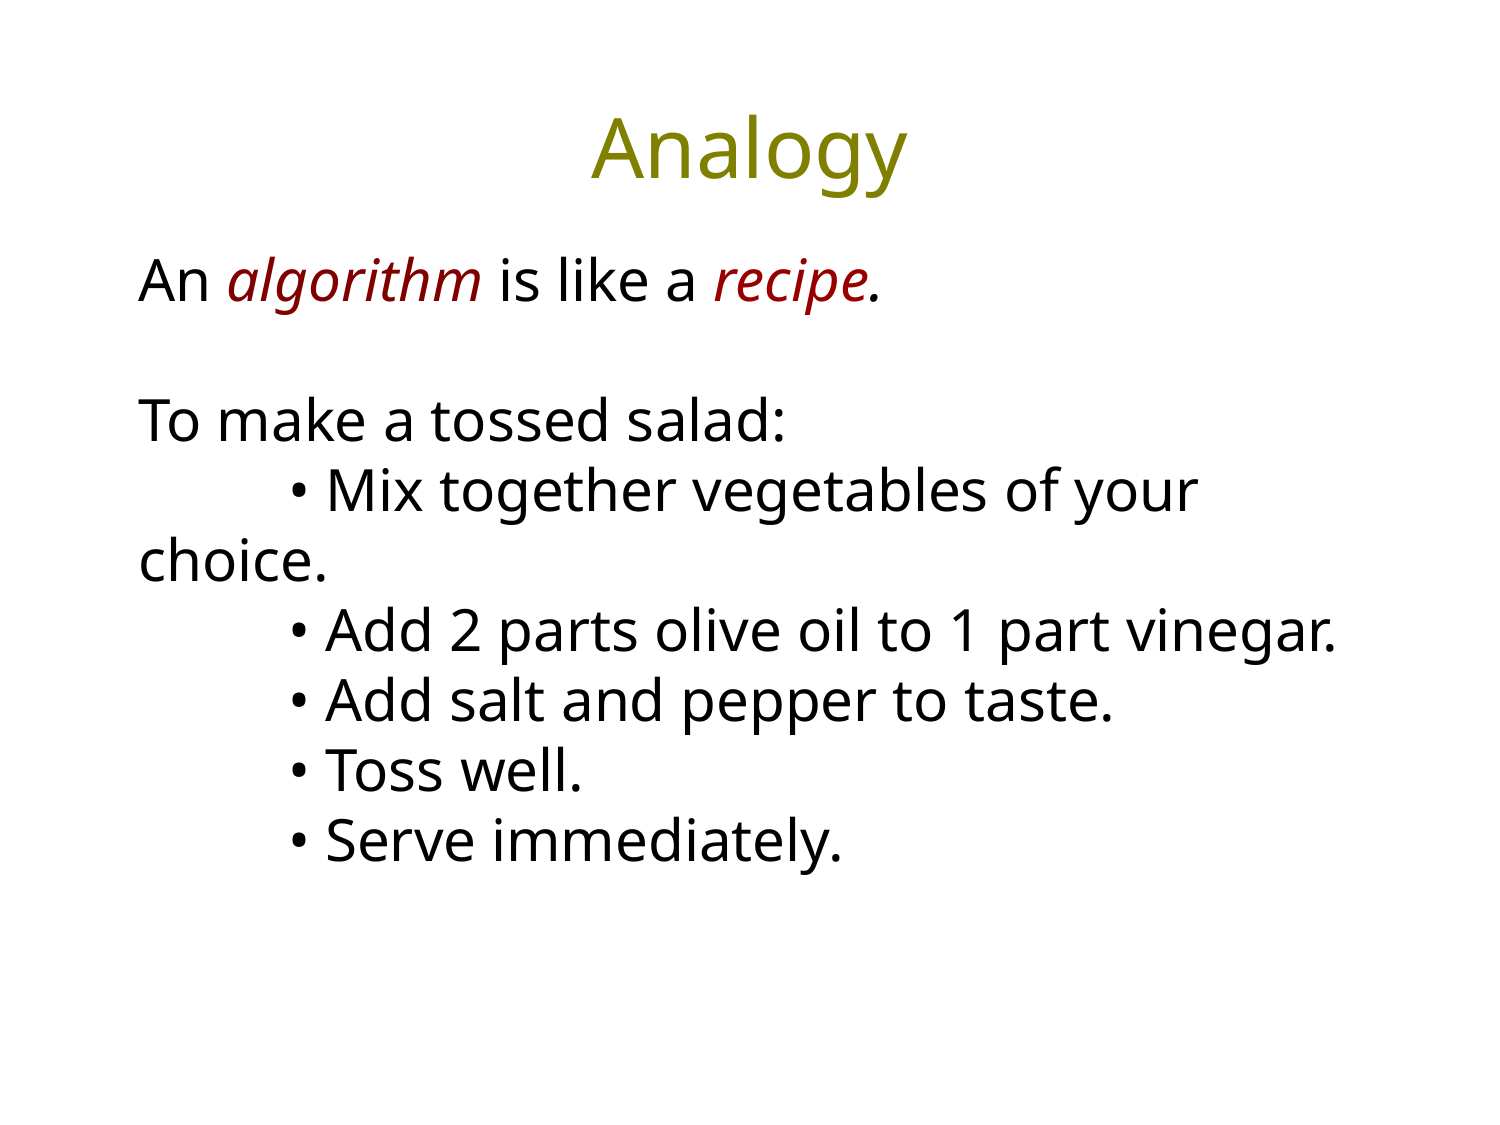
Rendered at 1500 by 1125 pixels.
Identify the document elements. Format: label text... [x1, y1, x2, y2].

text_box An algorithm is like a recipe. To make a tossed salad: • Mix together vegetables of your choice. • Add 2 parts olive oil to 1 part vinegar. • Add salt and pepper to taste. • Toss well. • Serve immediately. [123, 235, 1399, 921]
text_box Analogy [112, 59, 1388, 232]
